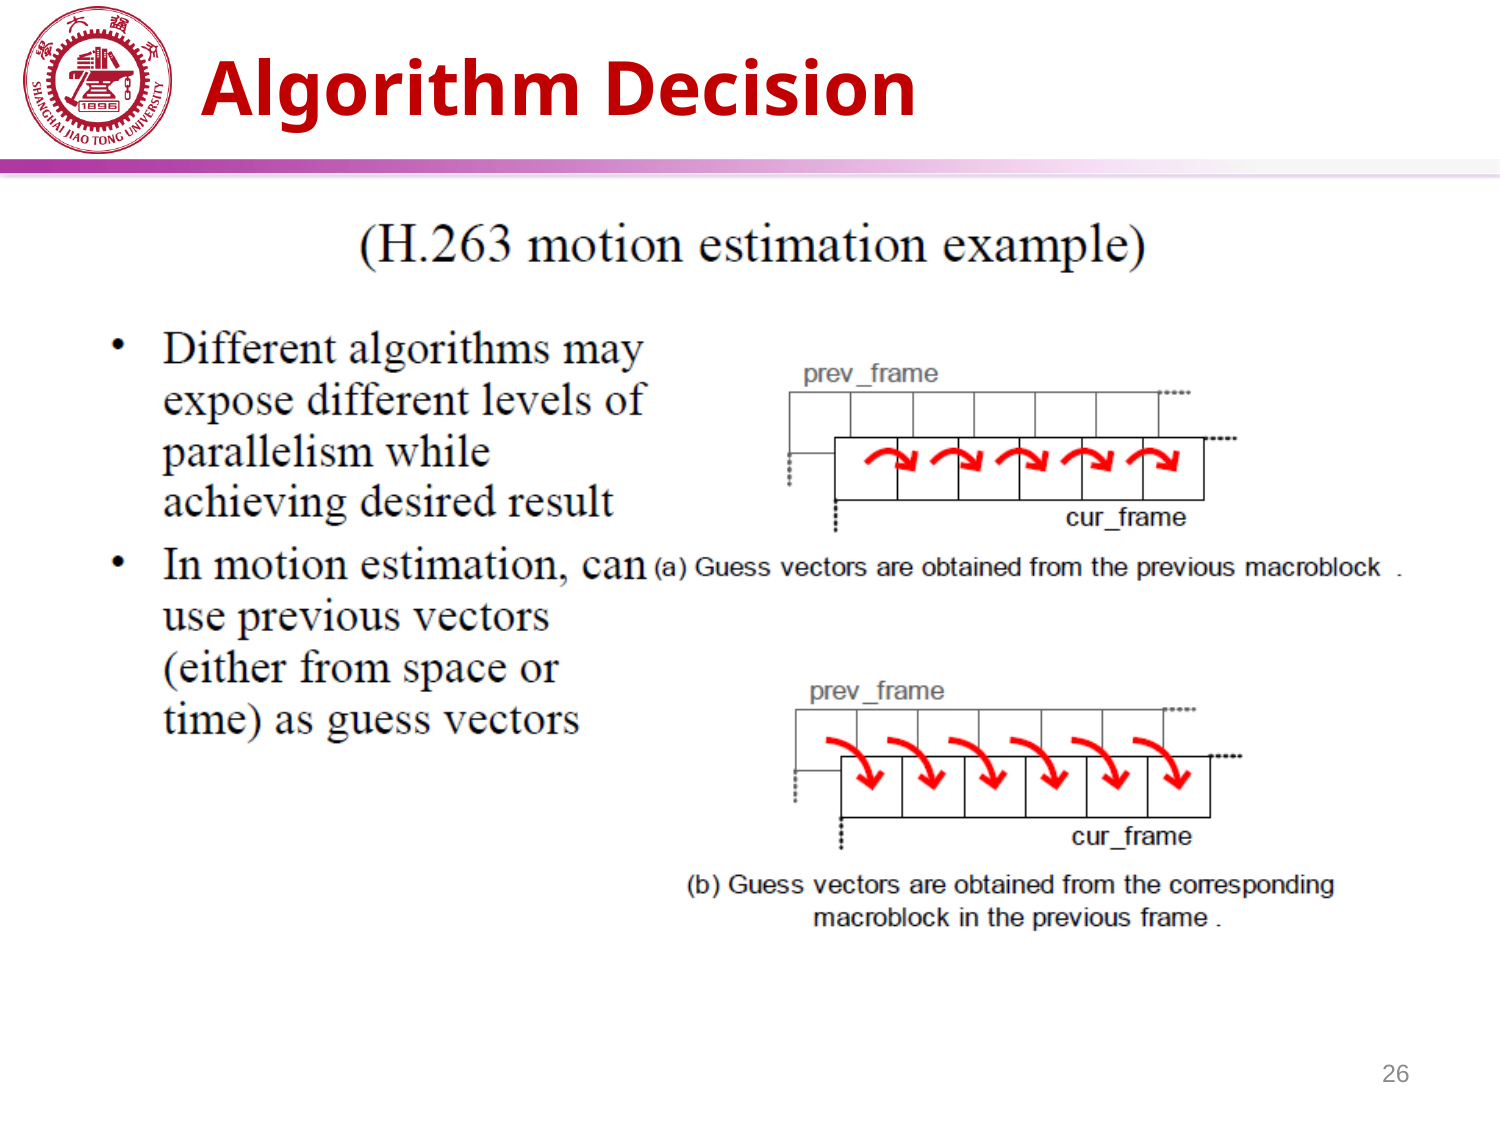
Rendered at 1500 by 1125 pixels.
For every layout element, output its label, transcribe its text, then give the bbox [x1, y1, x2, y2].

picture [0, 6, 1500, 179]
slide_number 26 [1074, 1042, 1425, 1103]
title Algorithm Decision [186, 0, 1472, 172]
picture [87, 215, 1413, 976]
